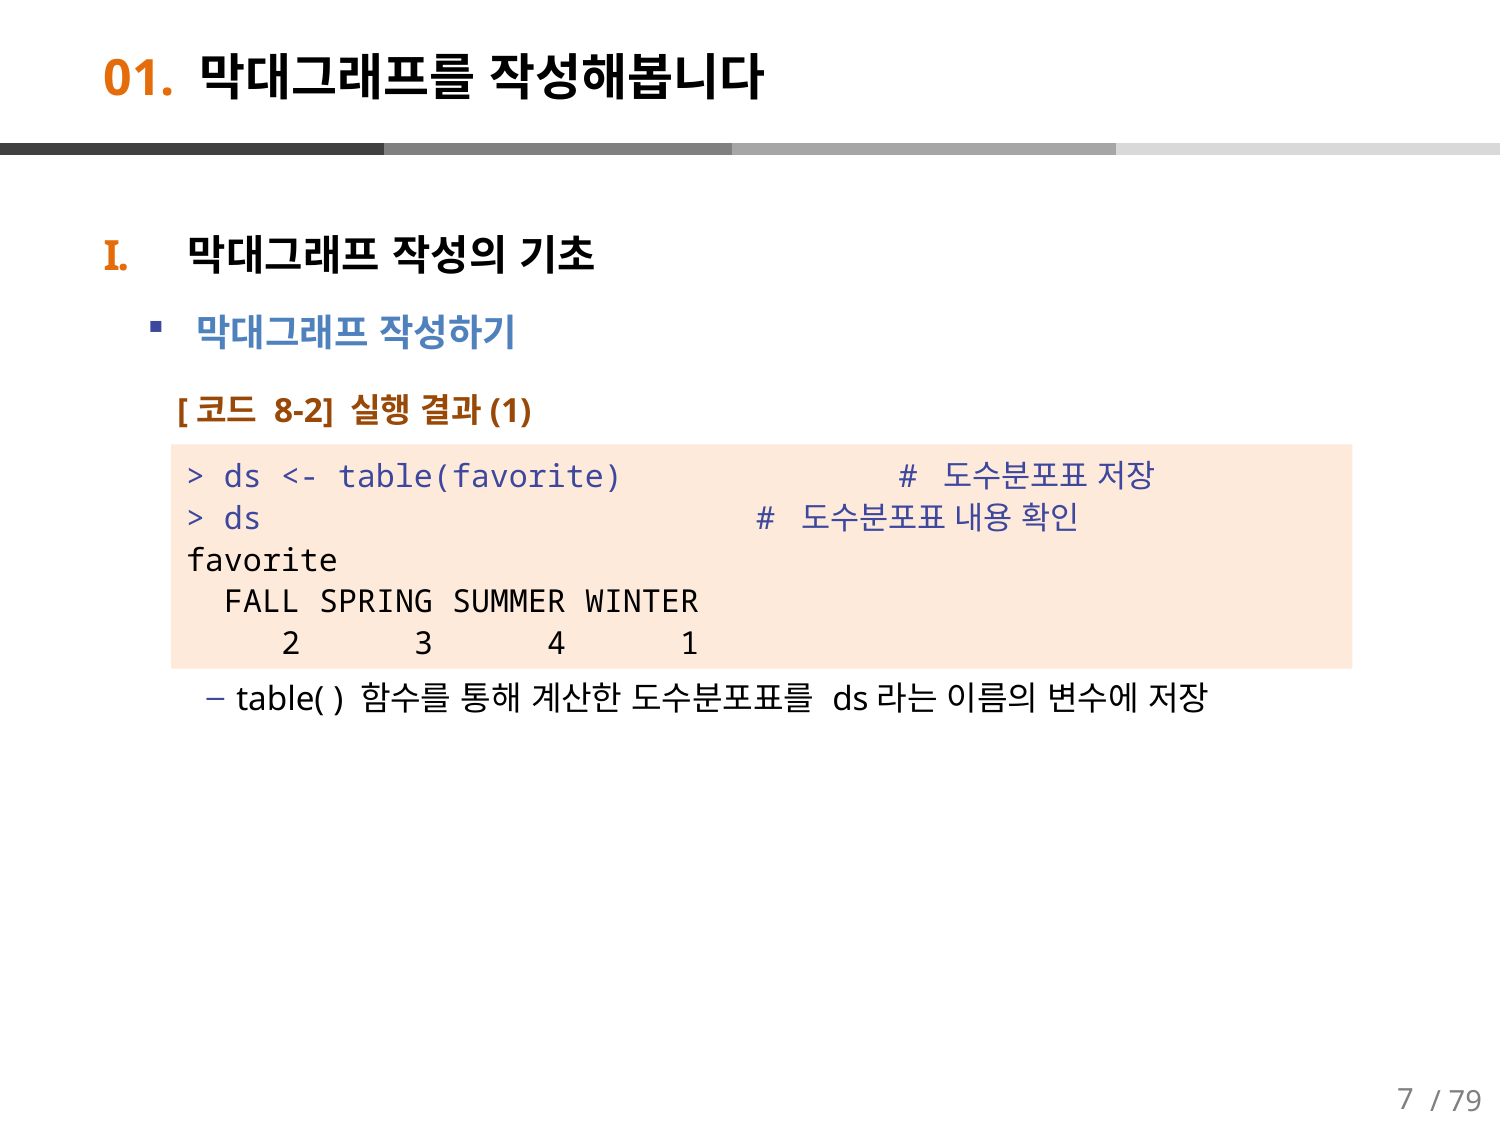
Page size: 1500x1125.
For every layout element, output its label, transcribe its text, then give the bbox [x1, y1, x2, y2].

list 막대그래프 작성의 기초 막대그래프 작성하기 [코드 8-2] 실행 결과(1) table( ) 함수를 통해 계산한 도수분포표를 ds라는 이름의 변수에 저장 [88, 196, 1412, 1095]
title 01. 막대그래프를 작성해봅니다 [88, 30, 1400, 121]
text_box > ds <- table(favorite) # 도수분포표 저장 > ds # 도수분포표 내용 확인 favorite FALL SPRING SUMMER WINTER 2 3 4 1 [171, 444, 1353, 669]
